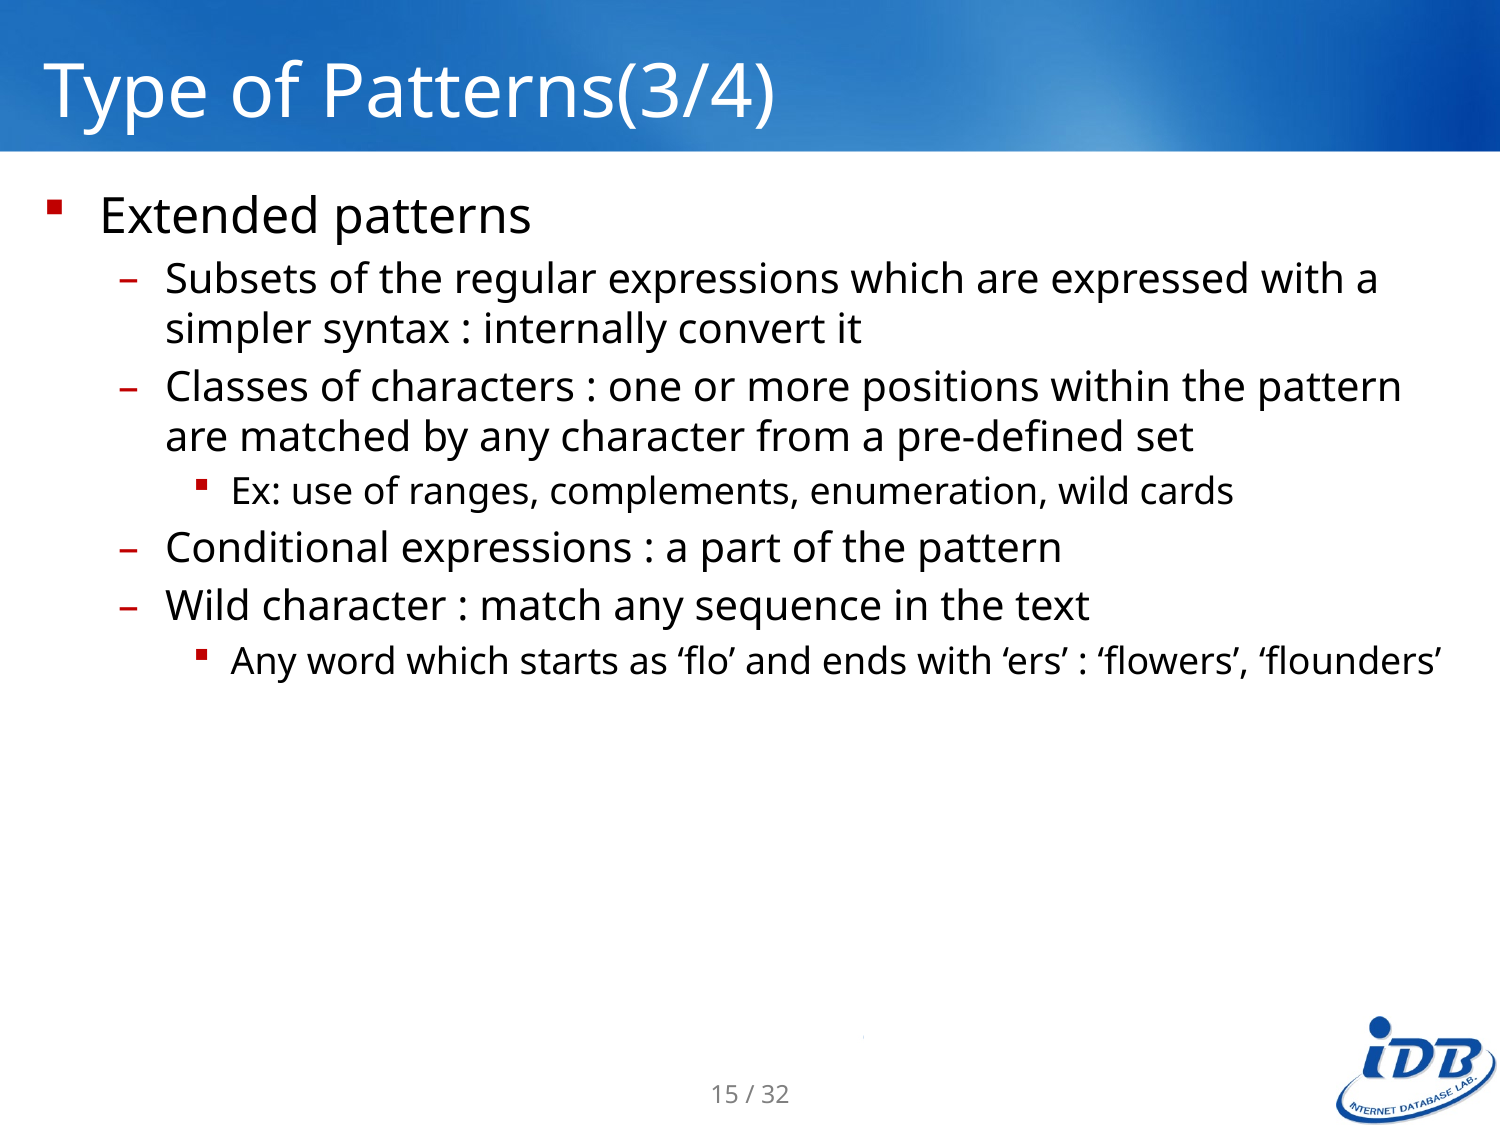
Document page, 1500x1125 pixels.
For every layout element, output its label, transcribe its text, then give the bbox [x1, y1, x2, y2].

title Type of Patterns(3/4) [28, 23, 1472, 153]
slide_number 15 [688, 1078, 812, 1114]
picture [0, 0, 1500, 1125]
list Extended patterns Subsets of the regular expressions which are expressed with a simpler syntax : internally convert it Classes of characters : one or more positions within the pattern are matched by any character from a pre-defined set Ex: use of ranges, complements, enumeration, wild cards Conditional expressions : a part of the pattern Wild character : match any sequence in the text Any word which starts as ‘flo’ and ends with ‘ers’ : ‘flowers’, ‘flounders’ [28, 175, 1472, 1067]
